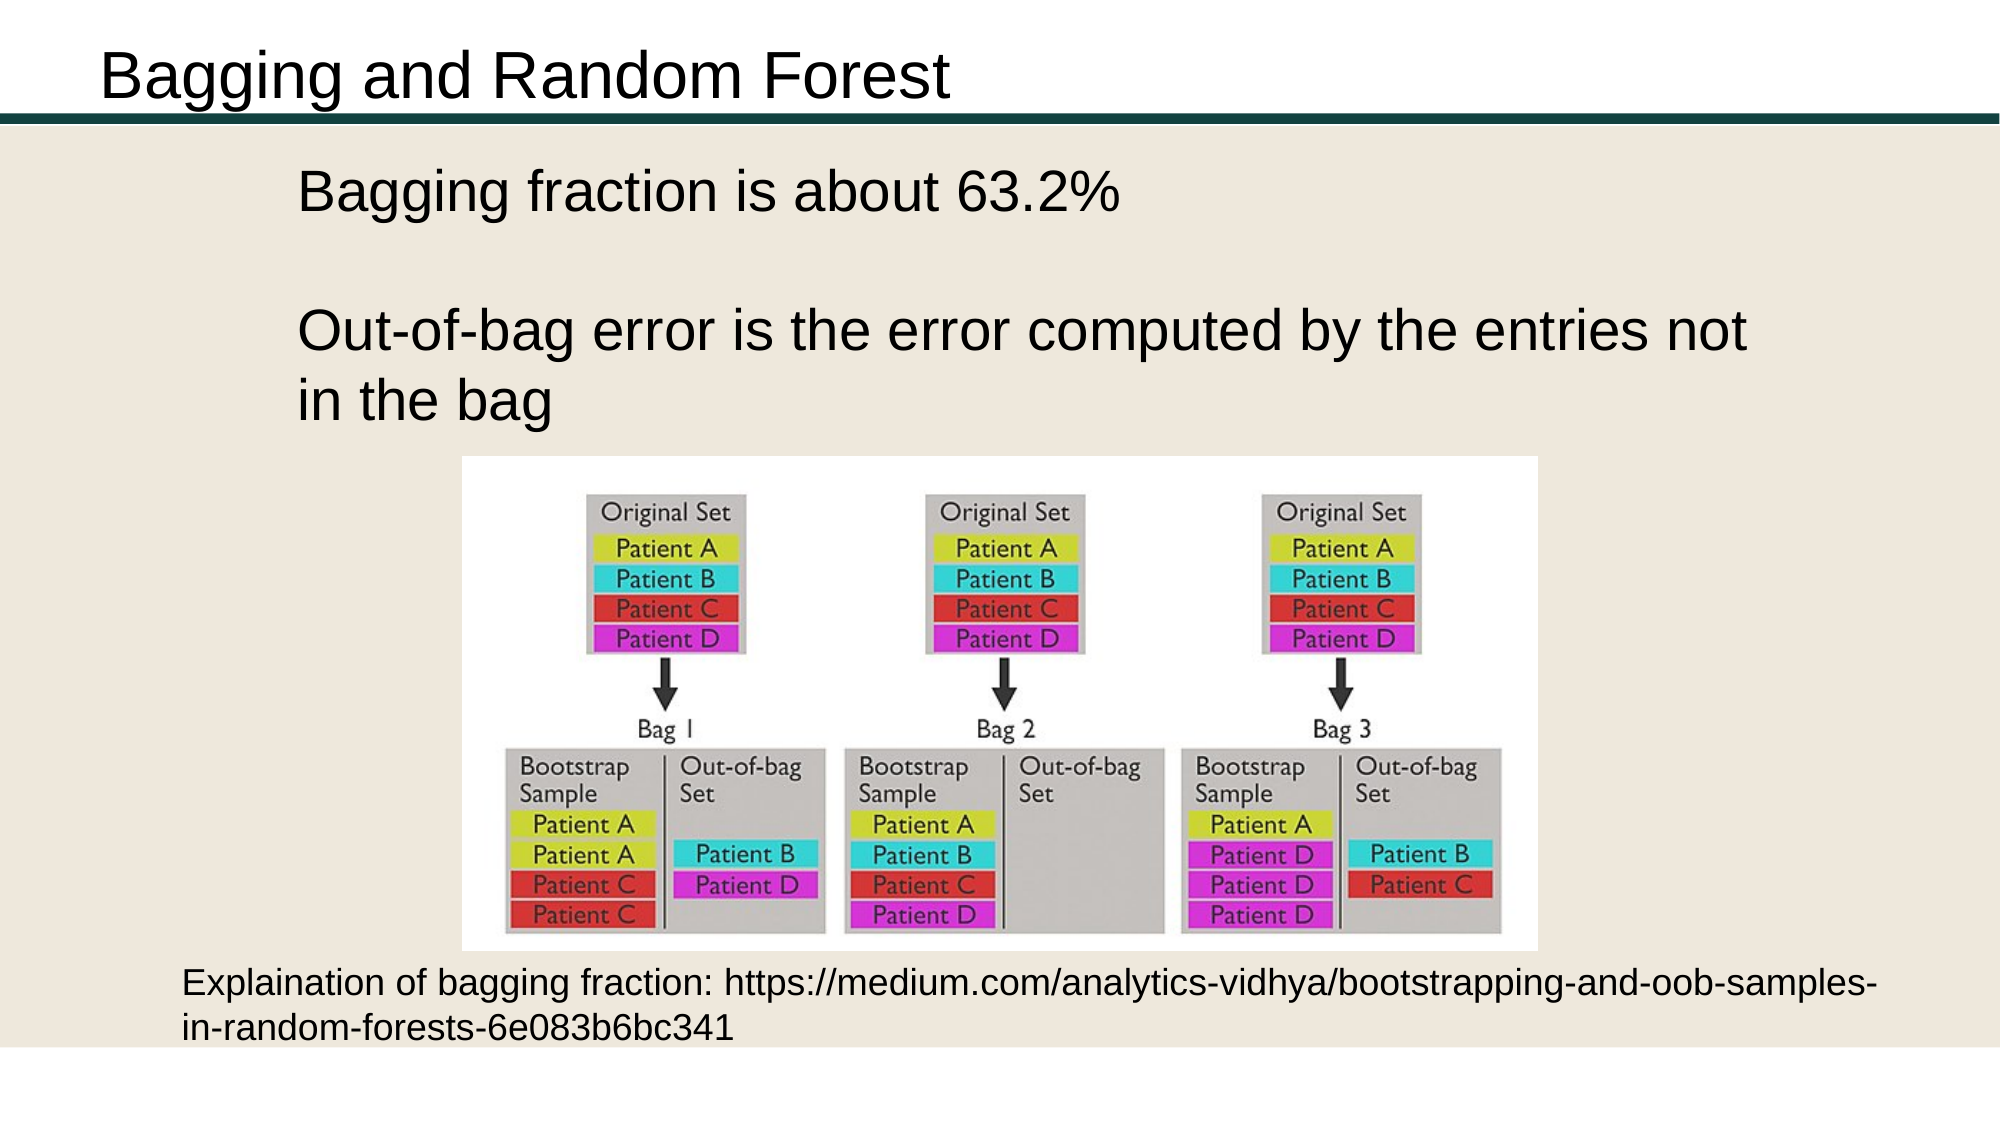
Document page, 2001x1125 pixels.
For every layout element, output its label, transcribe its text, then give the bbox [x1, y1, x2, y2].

picture [462, 456, 1538, 952]
title Bagging and Random Forest [99, 31, 1483, 113]
text_box Bagging fraction is about 63.2% Out-of-bag error is the error computed by the entries not in the bag [282, 145, 1814, 440]
text_box Explaination of bagging fraction: https://medium.com/analytics-vidhya/bootstrapping-and-oob-samples-in-random-forests-6e083b6bc341 [166, 950, 1930, 1056]
